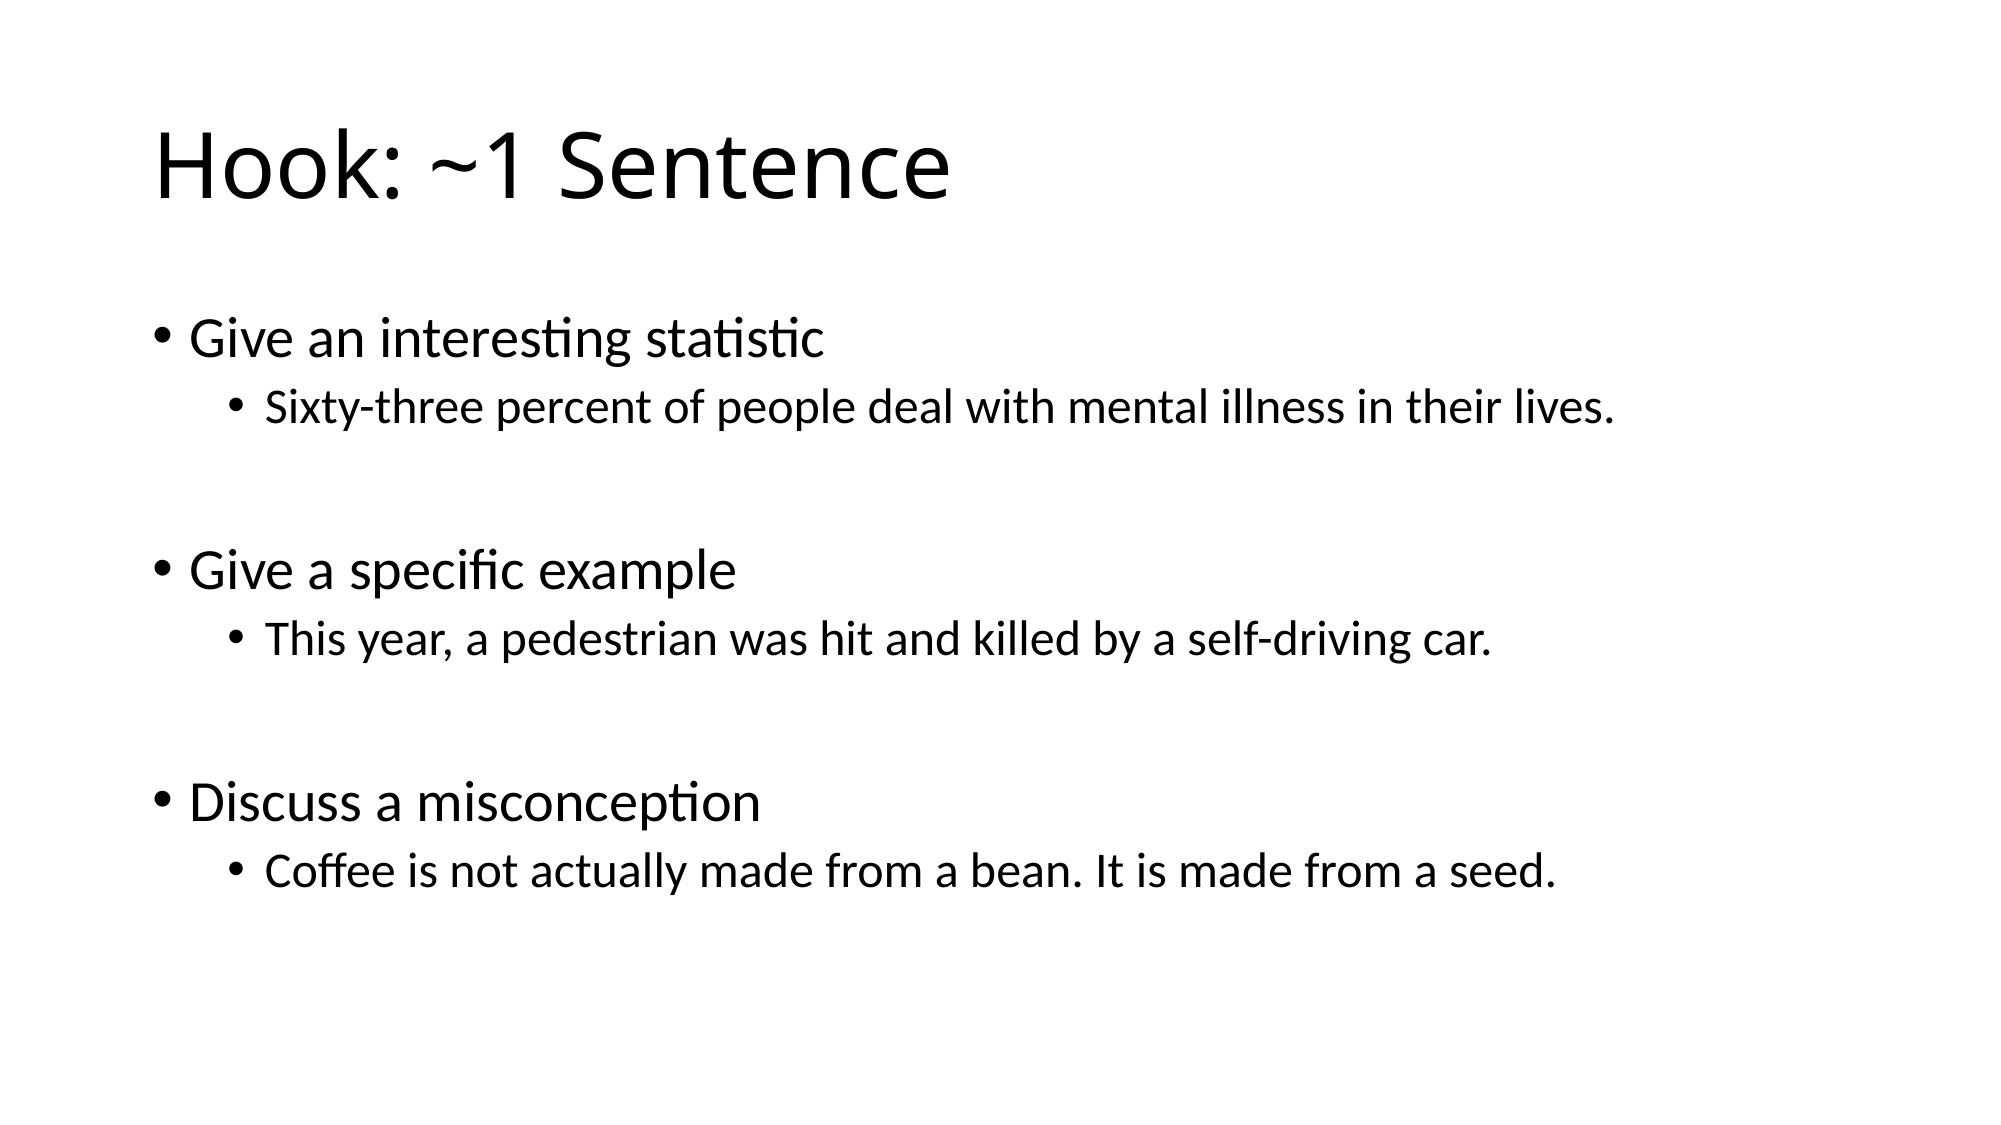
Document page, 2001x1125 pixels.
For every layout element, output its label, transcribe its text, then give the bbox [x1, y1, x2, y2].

title Hook: ~1 Sentence [137, 59, 1863, 278]
list Give an interesting statistic Sixty-three percent of people deal with mental illness in their lives. Give a specific example This year, a pedestrian was hit and killed by a self-driving car. Discuss a misconception Coffee is not actually made from a bean. It is made from a seed. [137, 299, 1863, 1014]
